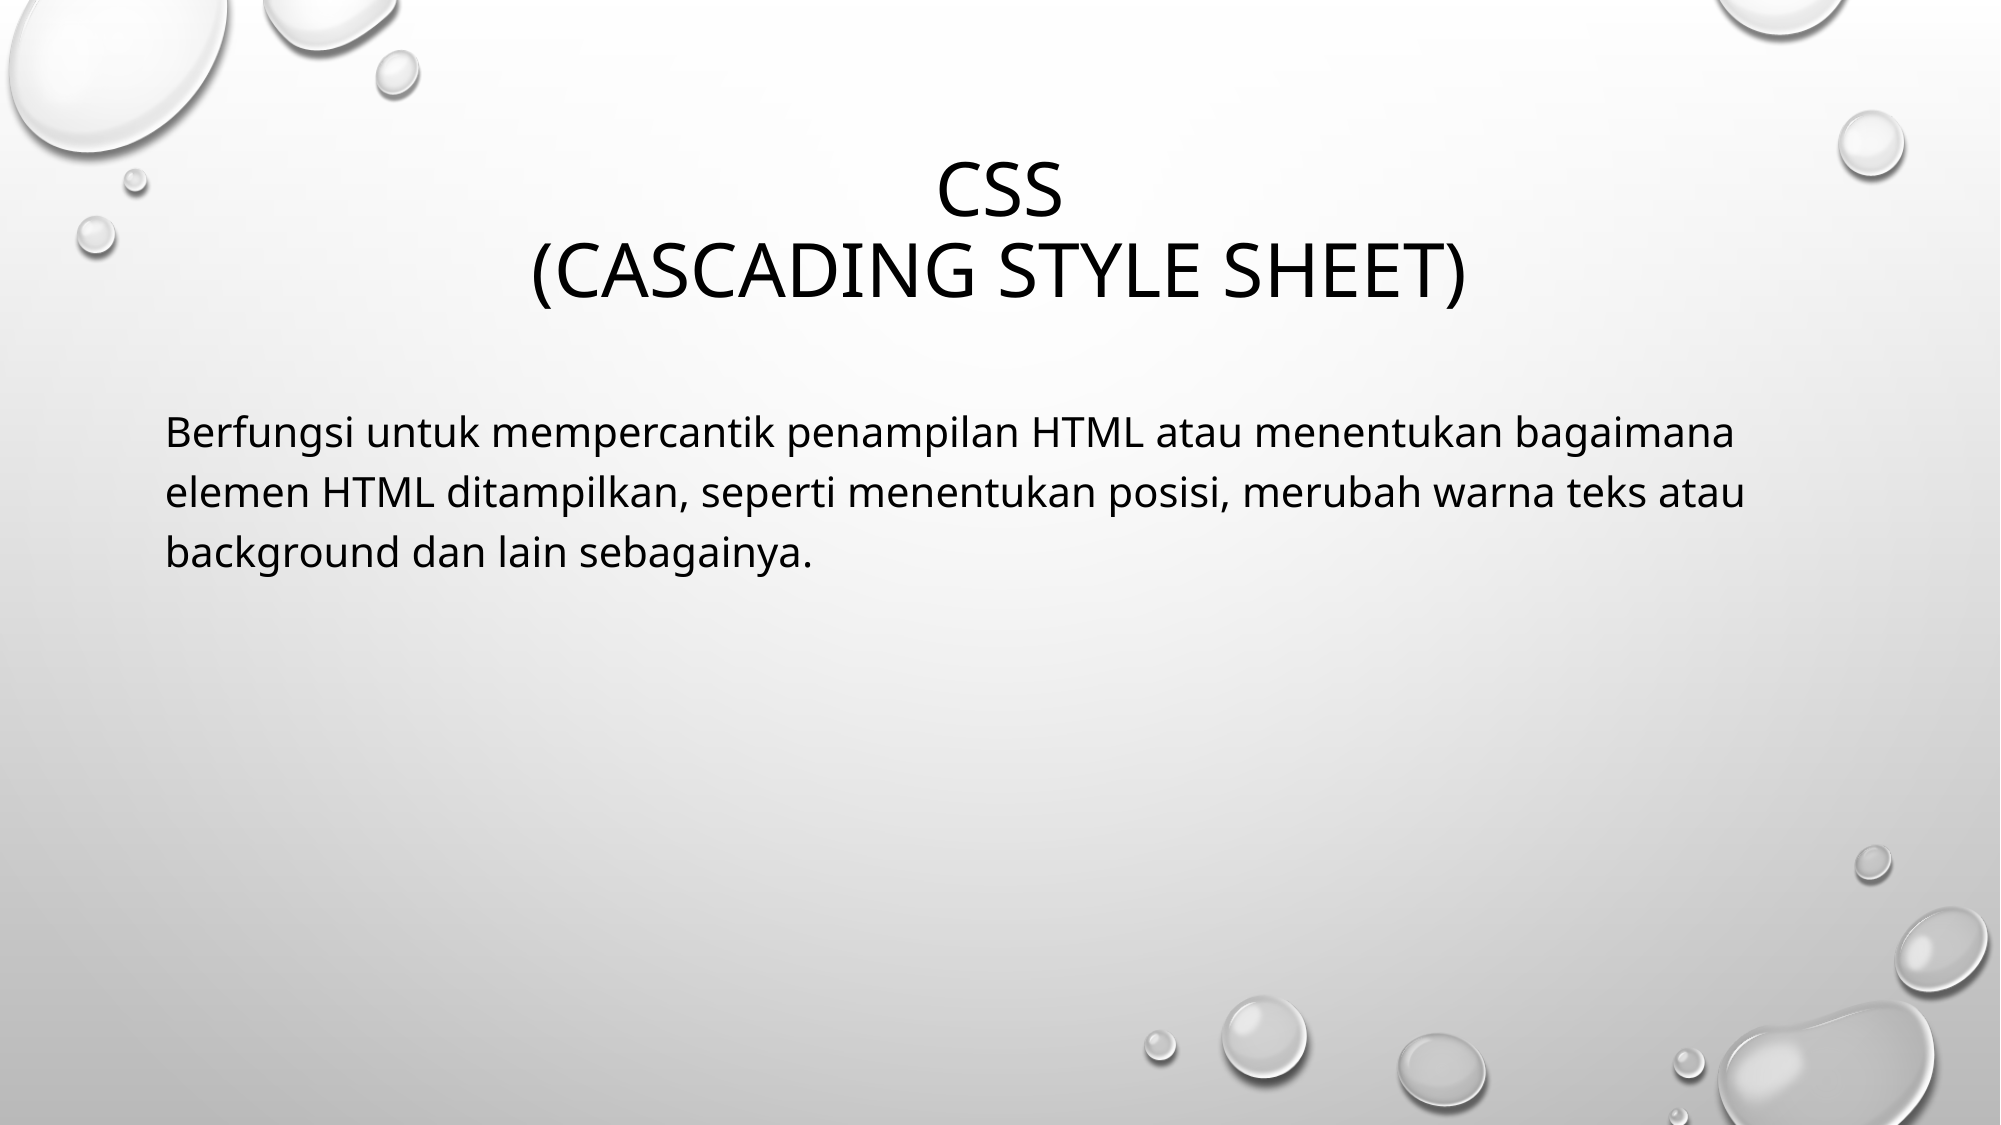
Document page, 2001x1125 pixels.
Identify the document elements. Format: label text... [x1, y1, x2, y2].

list Berfungsi untuk mempercantik penampilan HTML atau menentukan bagaimana elemen HTML ditampilkan, seperti menentukan posisi, merubah warna teks atau background dan lain sebagainya. [149, 388, 1850, 950]
title css (Cascading Style Sheet) [149, 101, 1851, 364]
picture [0, 0, 2000, 1125]
